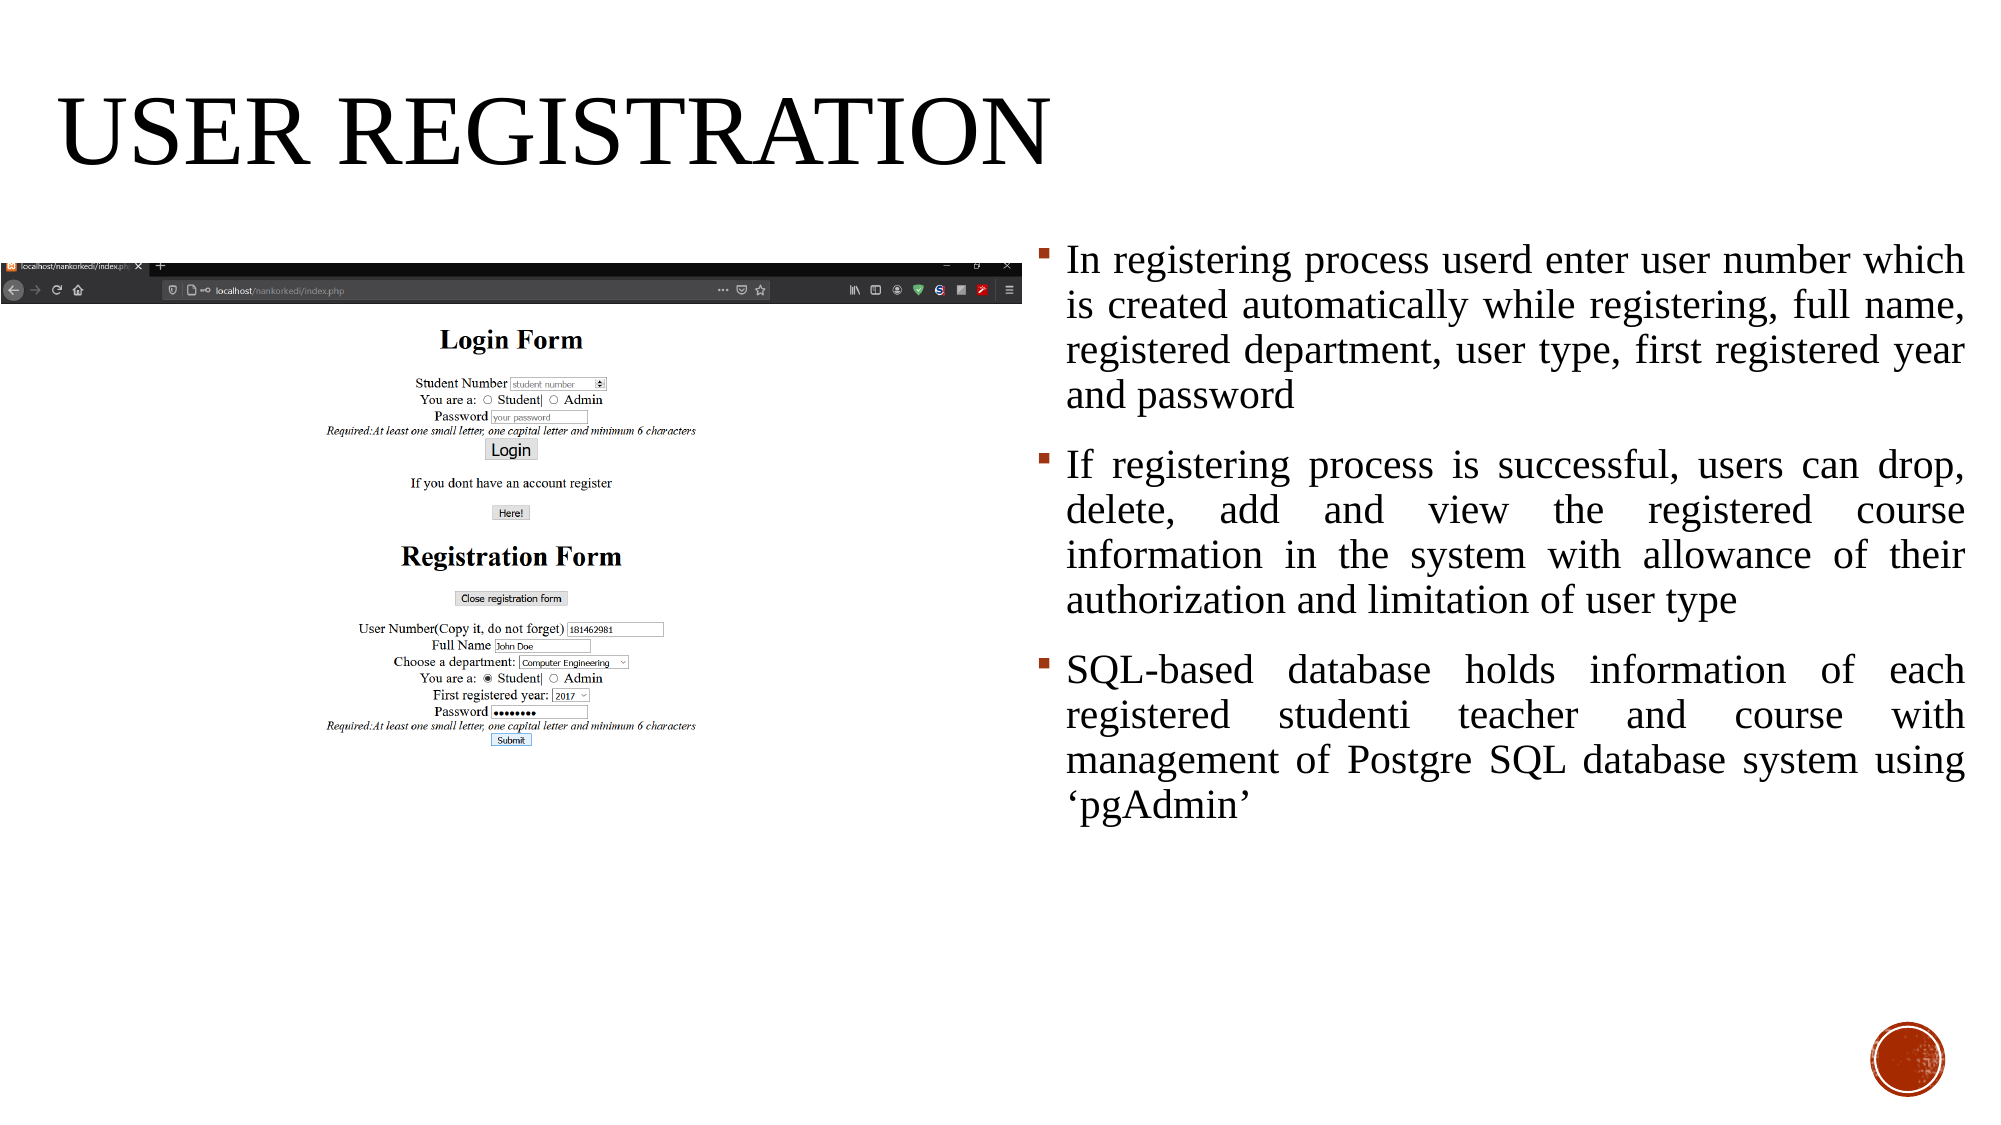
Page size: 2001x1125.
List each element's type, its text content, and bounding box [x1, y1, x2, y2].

list In registering process userd enter user number which is created automatically while registering, full name, registered department, user type, first registered year and password If registering process is successful, users can drop, delete, add and view the registered course information in the system with allowance of their authorization and limitation of user type SQL-based database holds information of each registered studenti teacher and course with management of Postgre SQL database system using ‘pgAdmin’ [1021, 230, 1982, 895]
picture [0, 263, 1022, 794]
title USER Registratıon [41, 0, 1692, 263]
